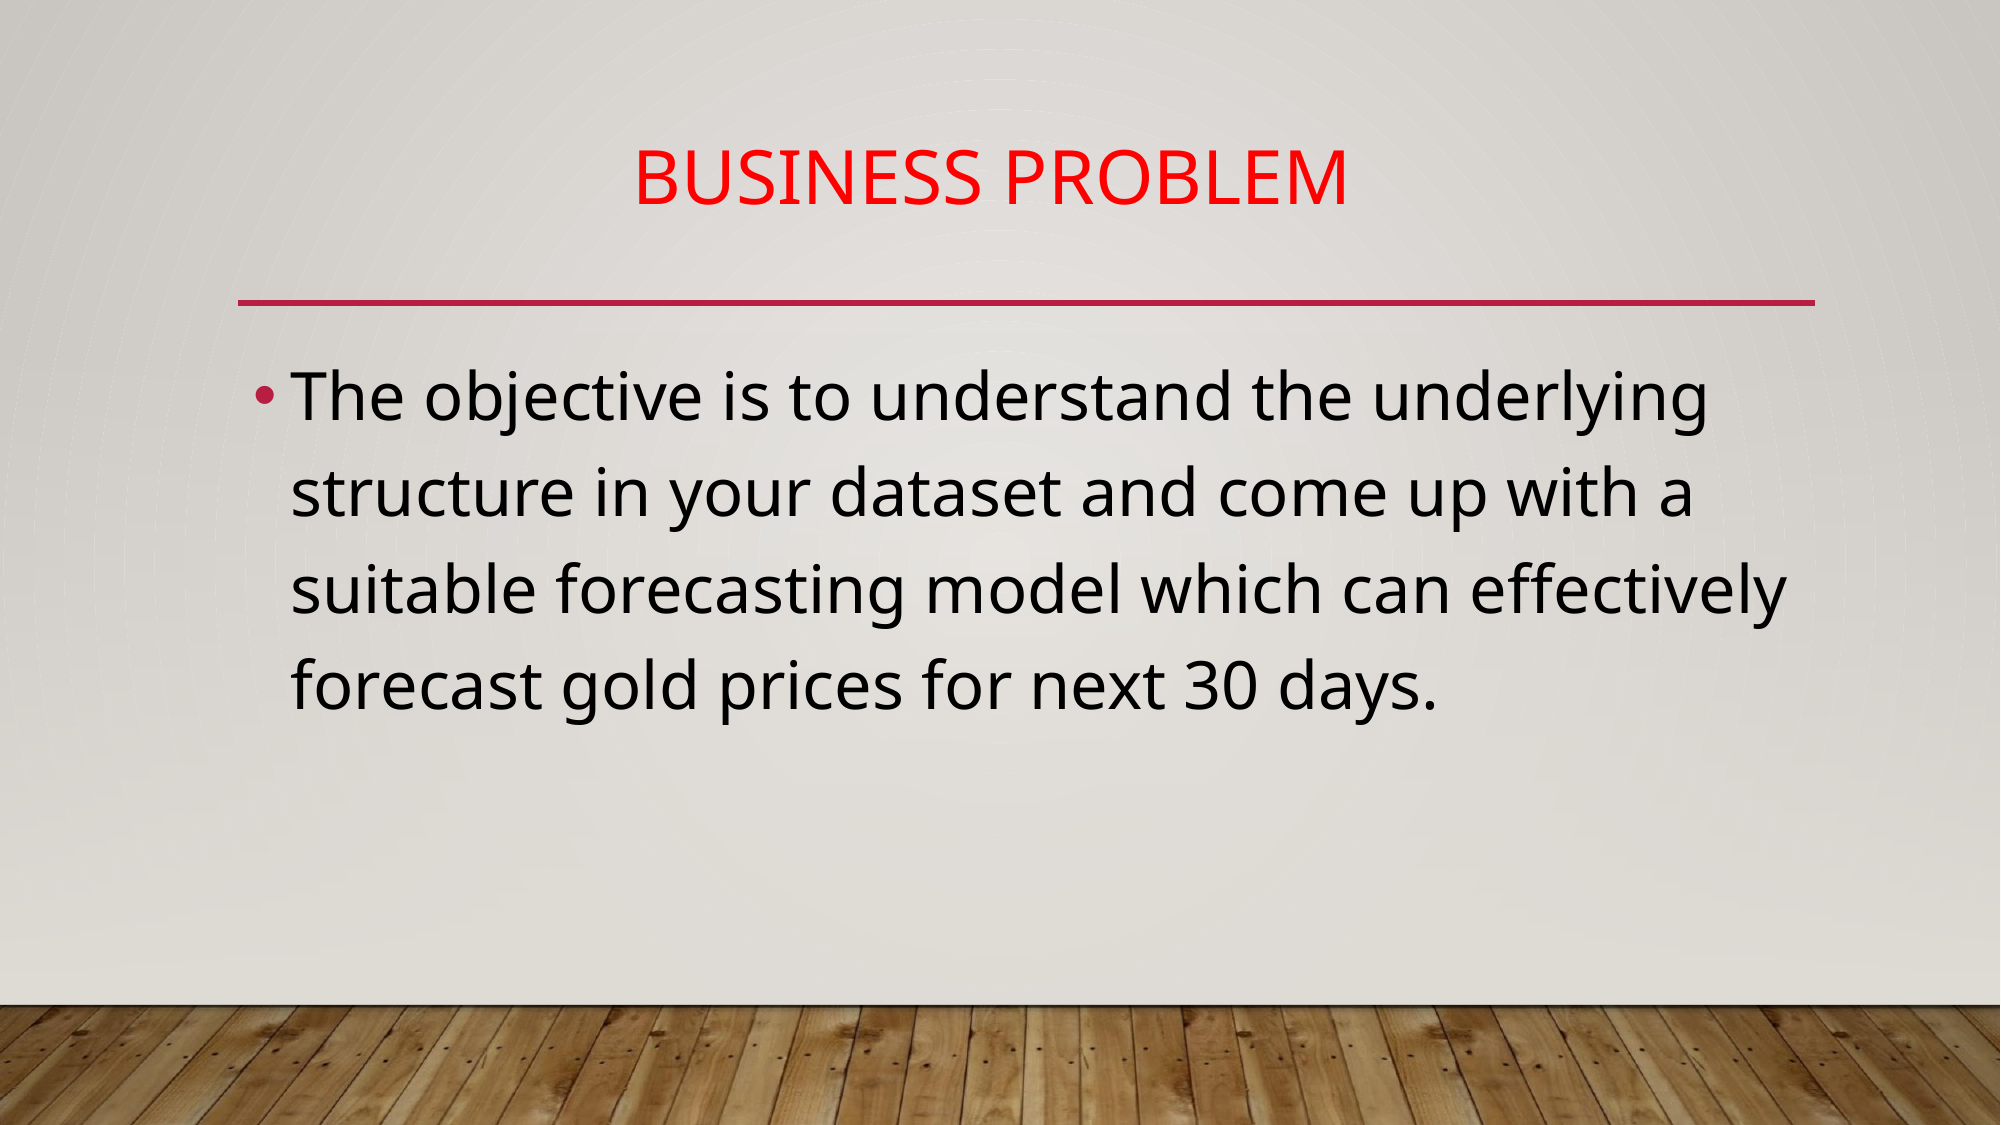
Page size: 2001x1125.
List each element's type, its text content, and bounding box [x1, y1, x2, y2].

title BUSINESS PROBLEM [238, 131, 1814, 305]
picture [0, 1005, 2000, 1125]
list The objective is to understand the underlying structure in your dataset and come up with a suitable forecasting model which can effectively forecast gold prices for next 30 days. [238, 330, 1814, 897]
